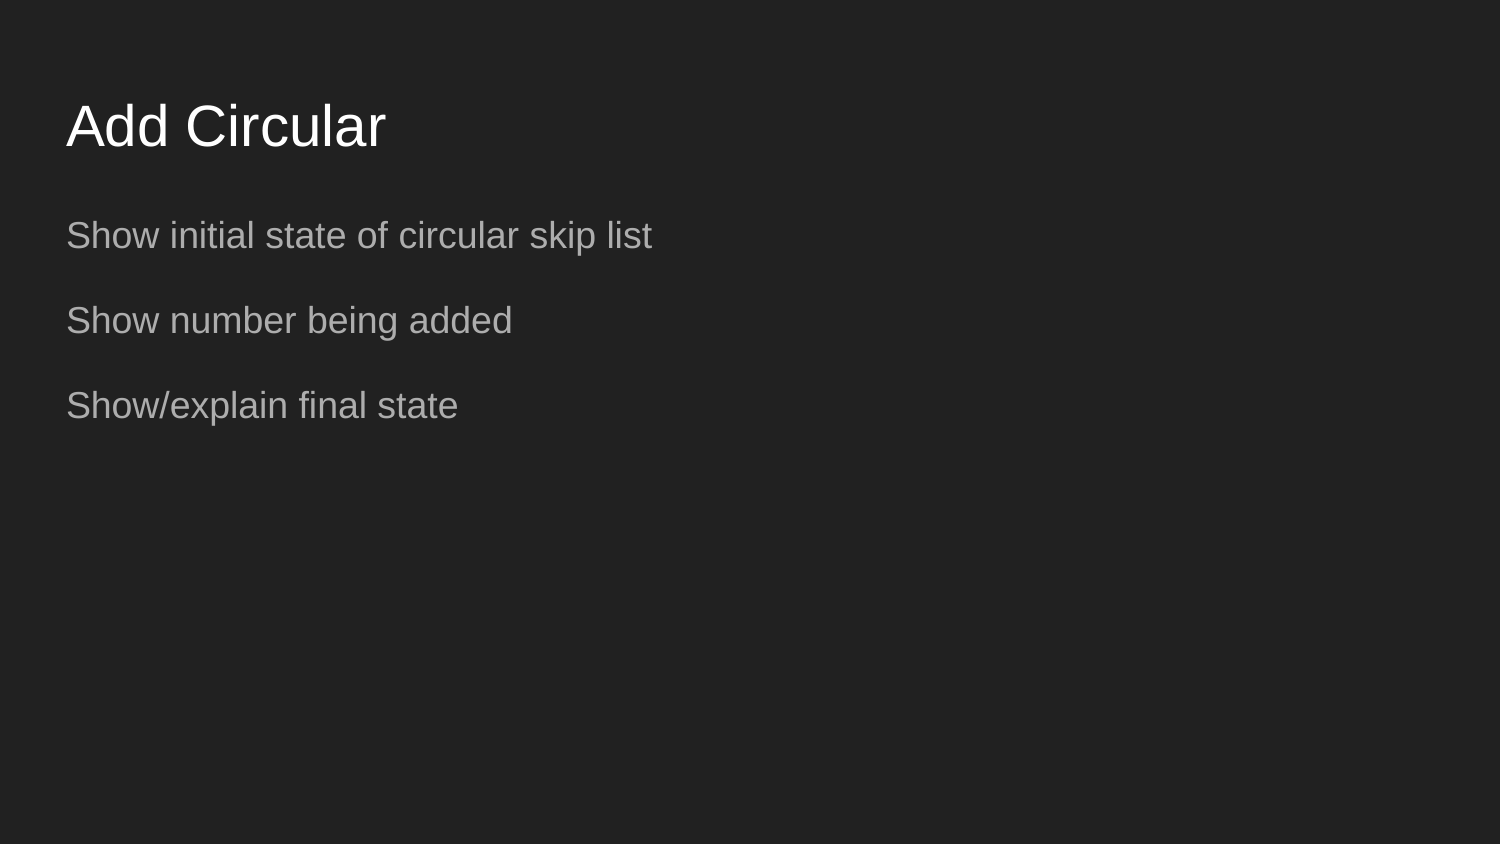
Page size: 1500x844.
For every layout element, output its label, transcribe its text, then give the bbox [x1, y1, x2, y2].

list Show initial state of circular skip list Show number being added Show/explain final state [51, 189, 1449, 750]
title Add Circular [51, 72, 1449, 167]
